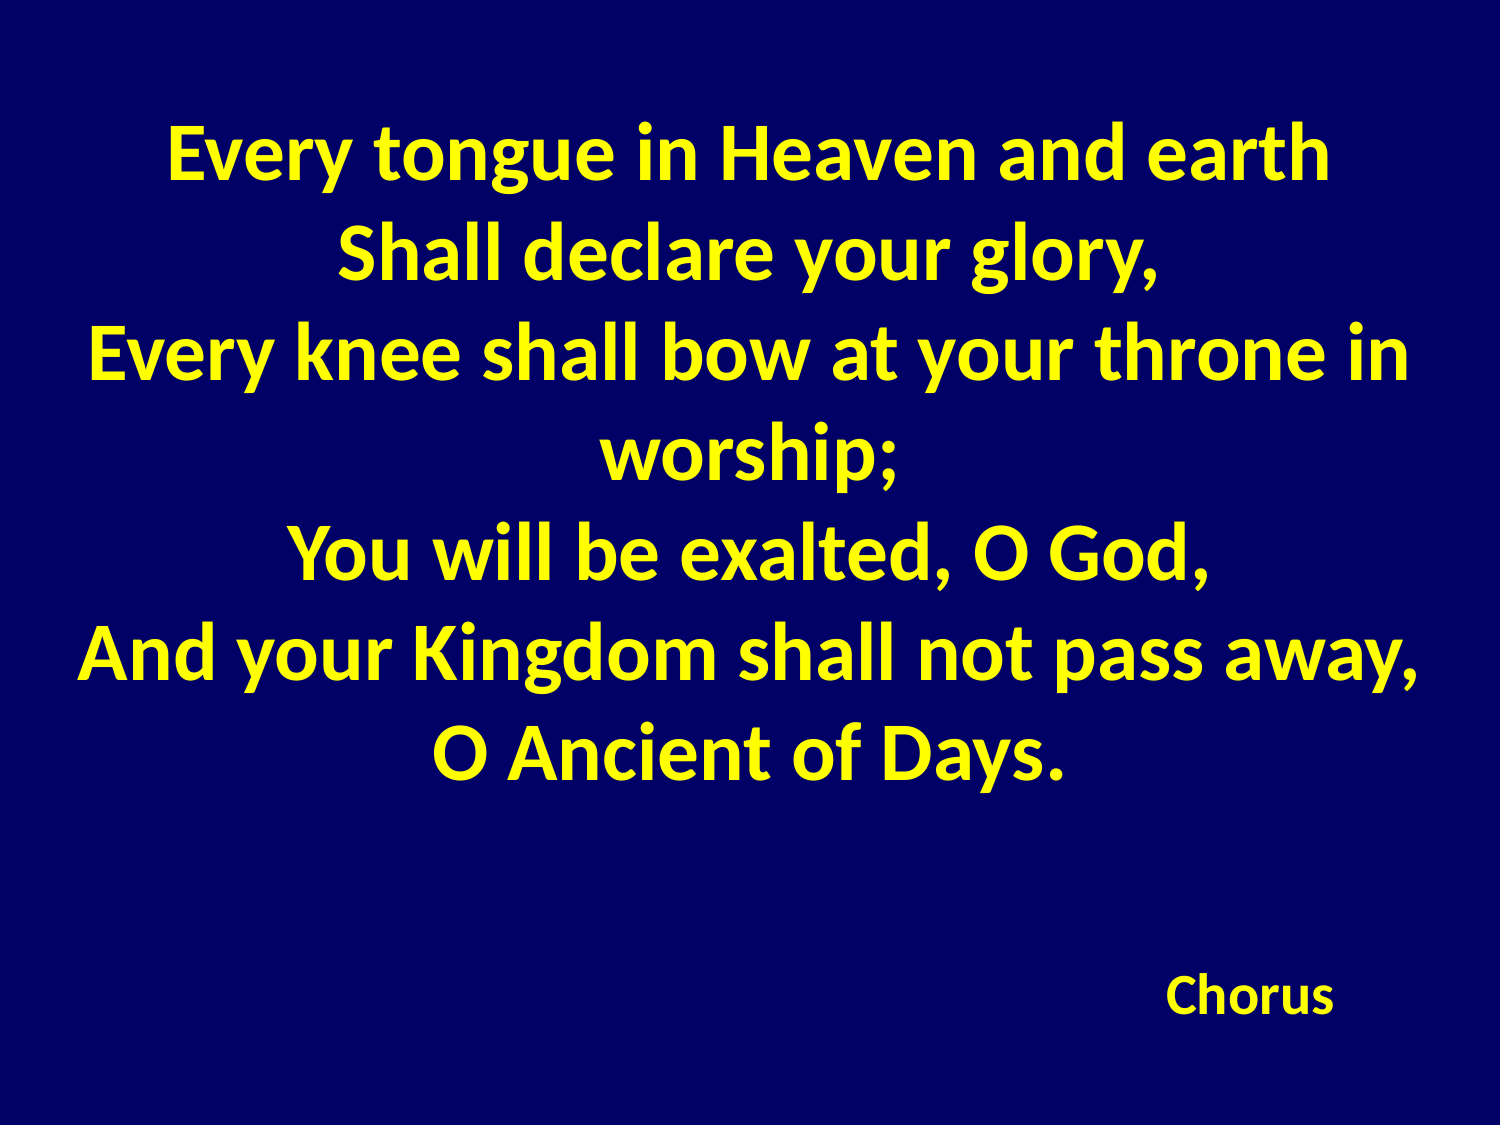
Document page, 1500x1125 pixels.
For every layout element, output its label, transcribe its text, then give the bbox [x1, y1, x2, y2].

text_box Chorus [1151, 949, 1350, 1034]
text_box Every tongue in Heaven and earth Shall declare your glory, Every knee shall bow at your throne in worship; You will be exalted, O God, And your Kingdom shall not pass away, O Ancient of Days. [41, 90, 1459, 805]
